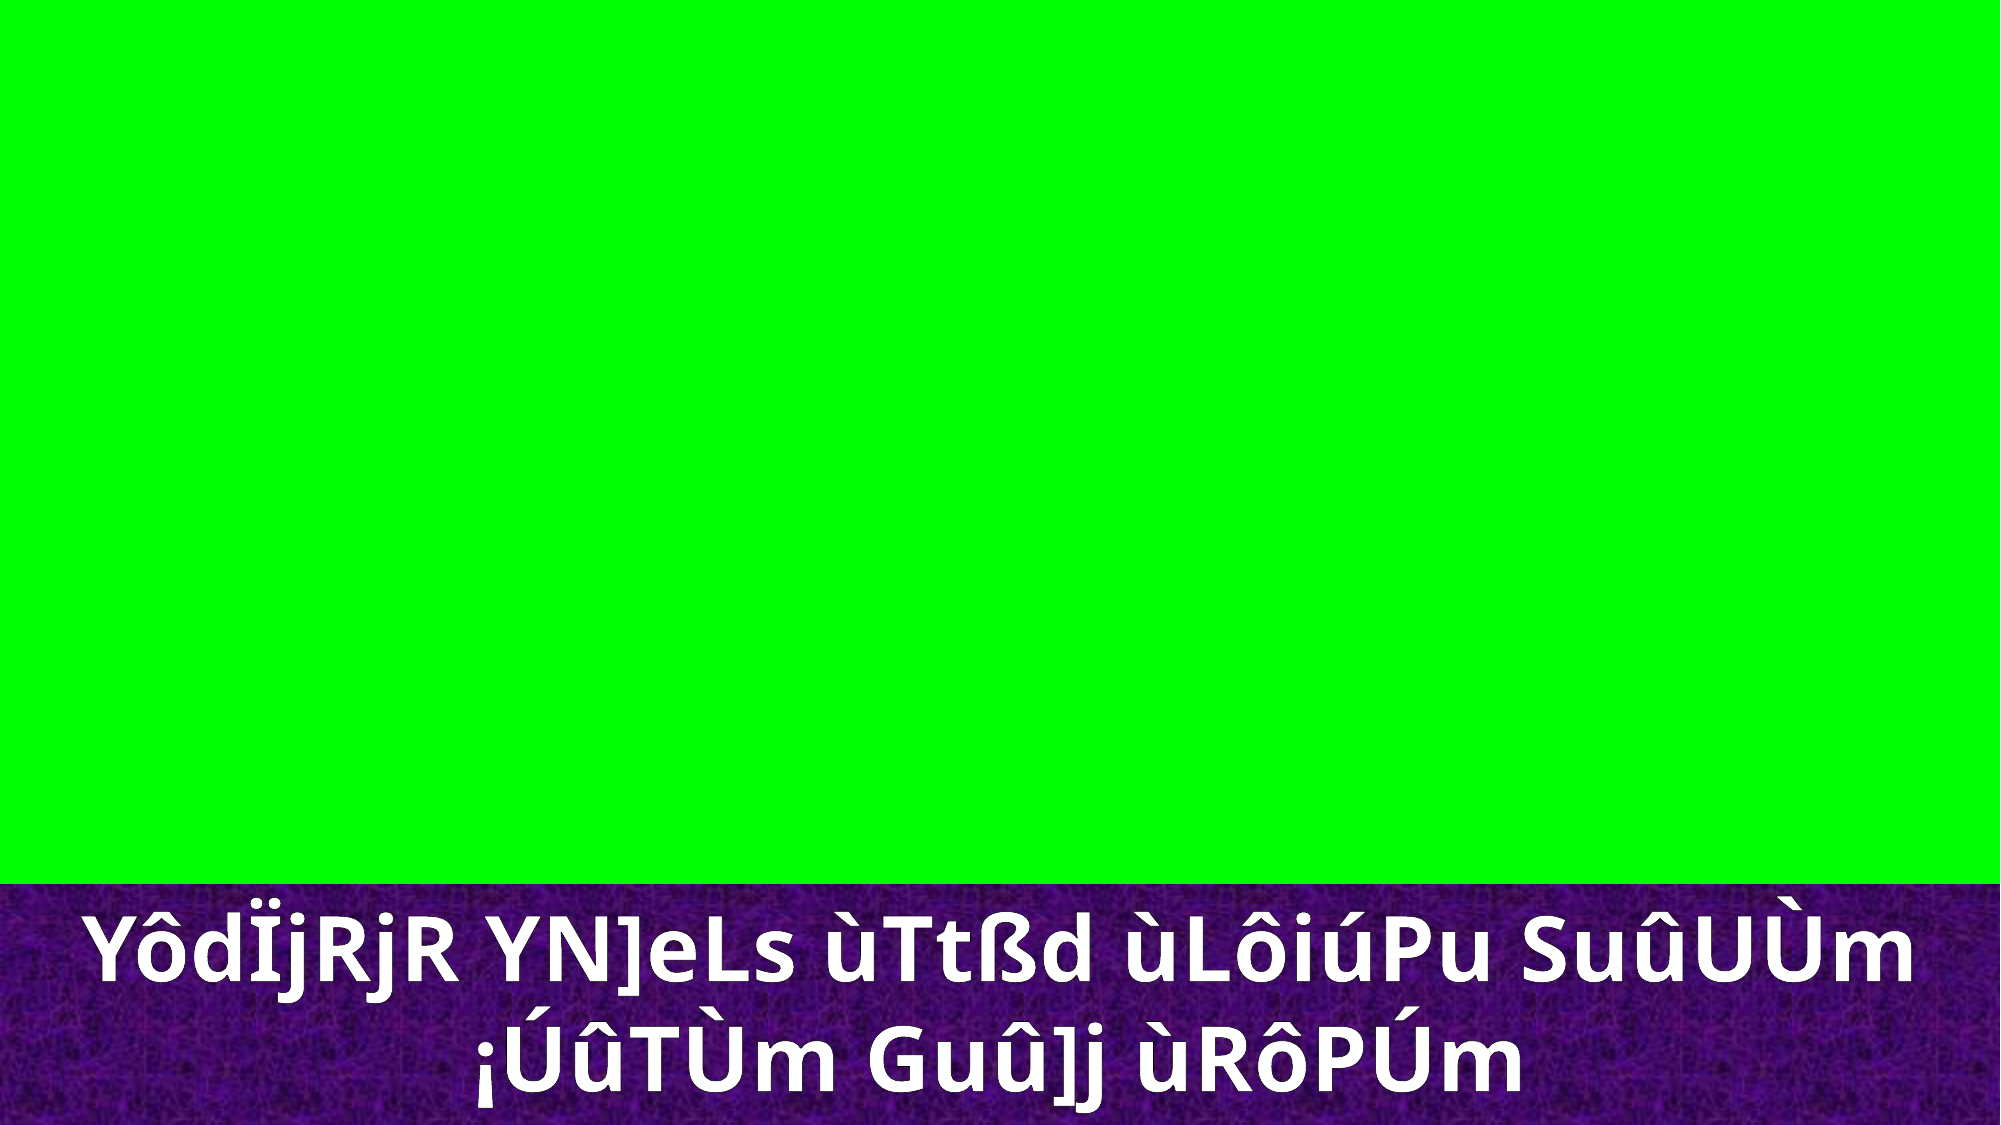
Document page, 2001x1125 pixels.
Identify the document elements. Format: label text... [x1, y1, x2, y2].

text_box [0, 1118, 2000, 1125]
text_box YôdÏjRjR YN]eLs ùTtßd ùLôiúPu SuûUÙm ¡ÚûTÙm Guû]j ùRôPÚm [0, 882, 2000, 1118]
